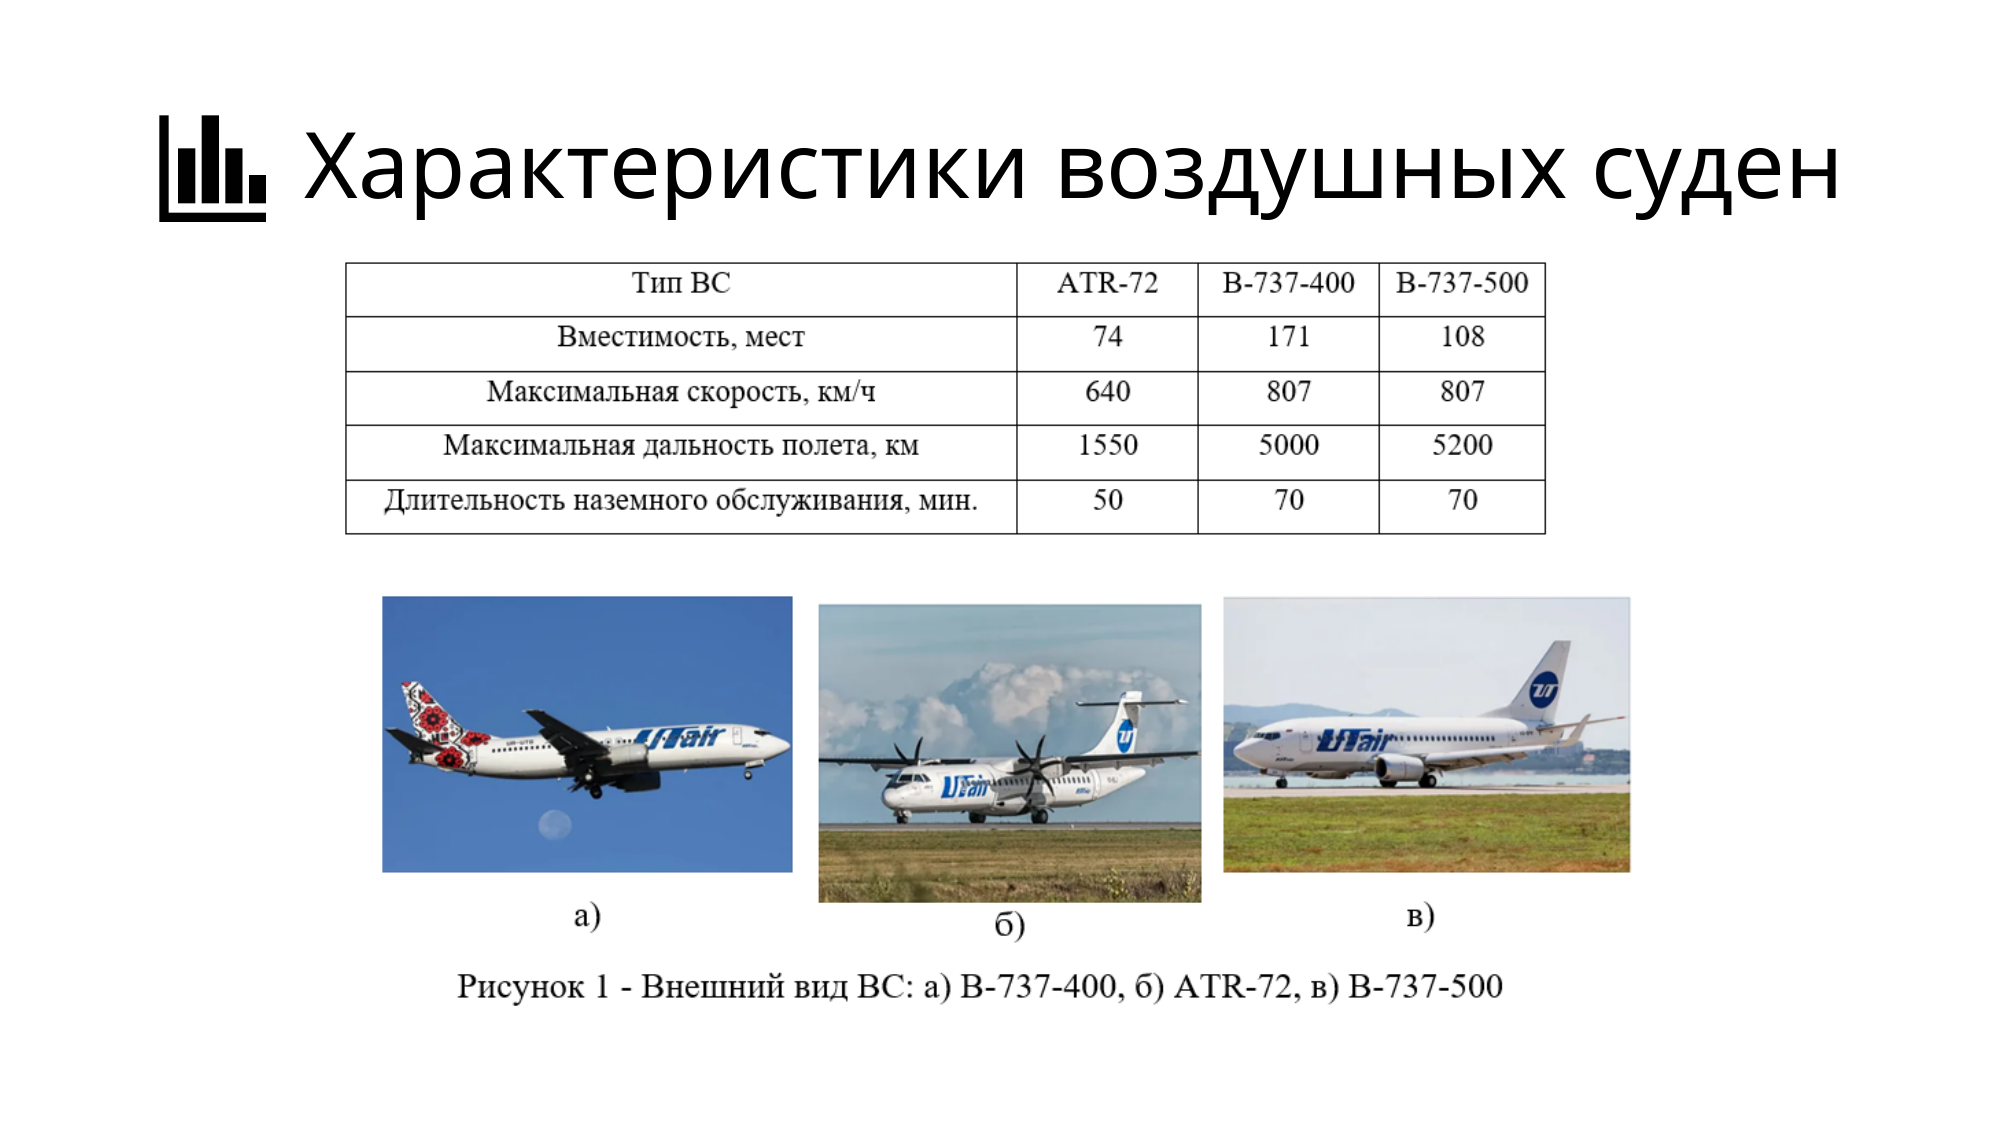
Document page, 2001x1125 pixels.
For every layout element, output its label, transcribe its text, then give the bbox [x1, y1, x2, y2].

picture [137, 93, 288, 244]
title Характеристики воздушных суден [137, 59, 1863, 278]
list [317, 253, 1682, 1017]
